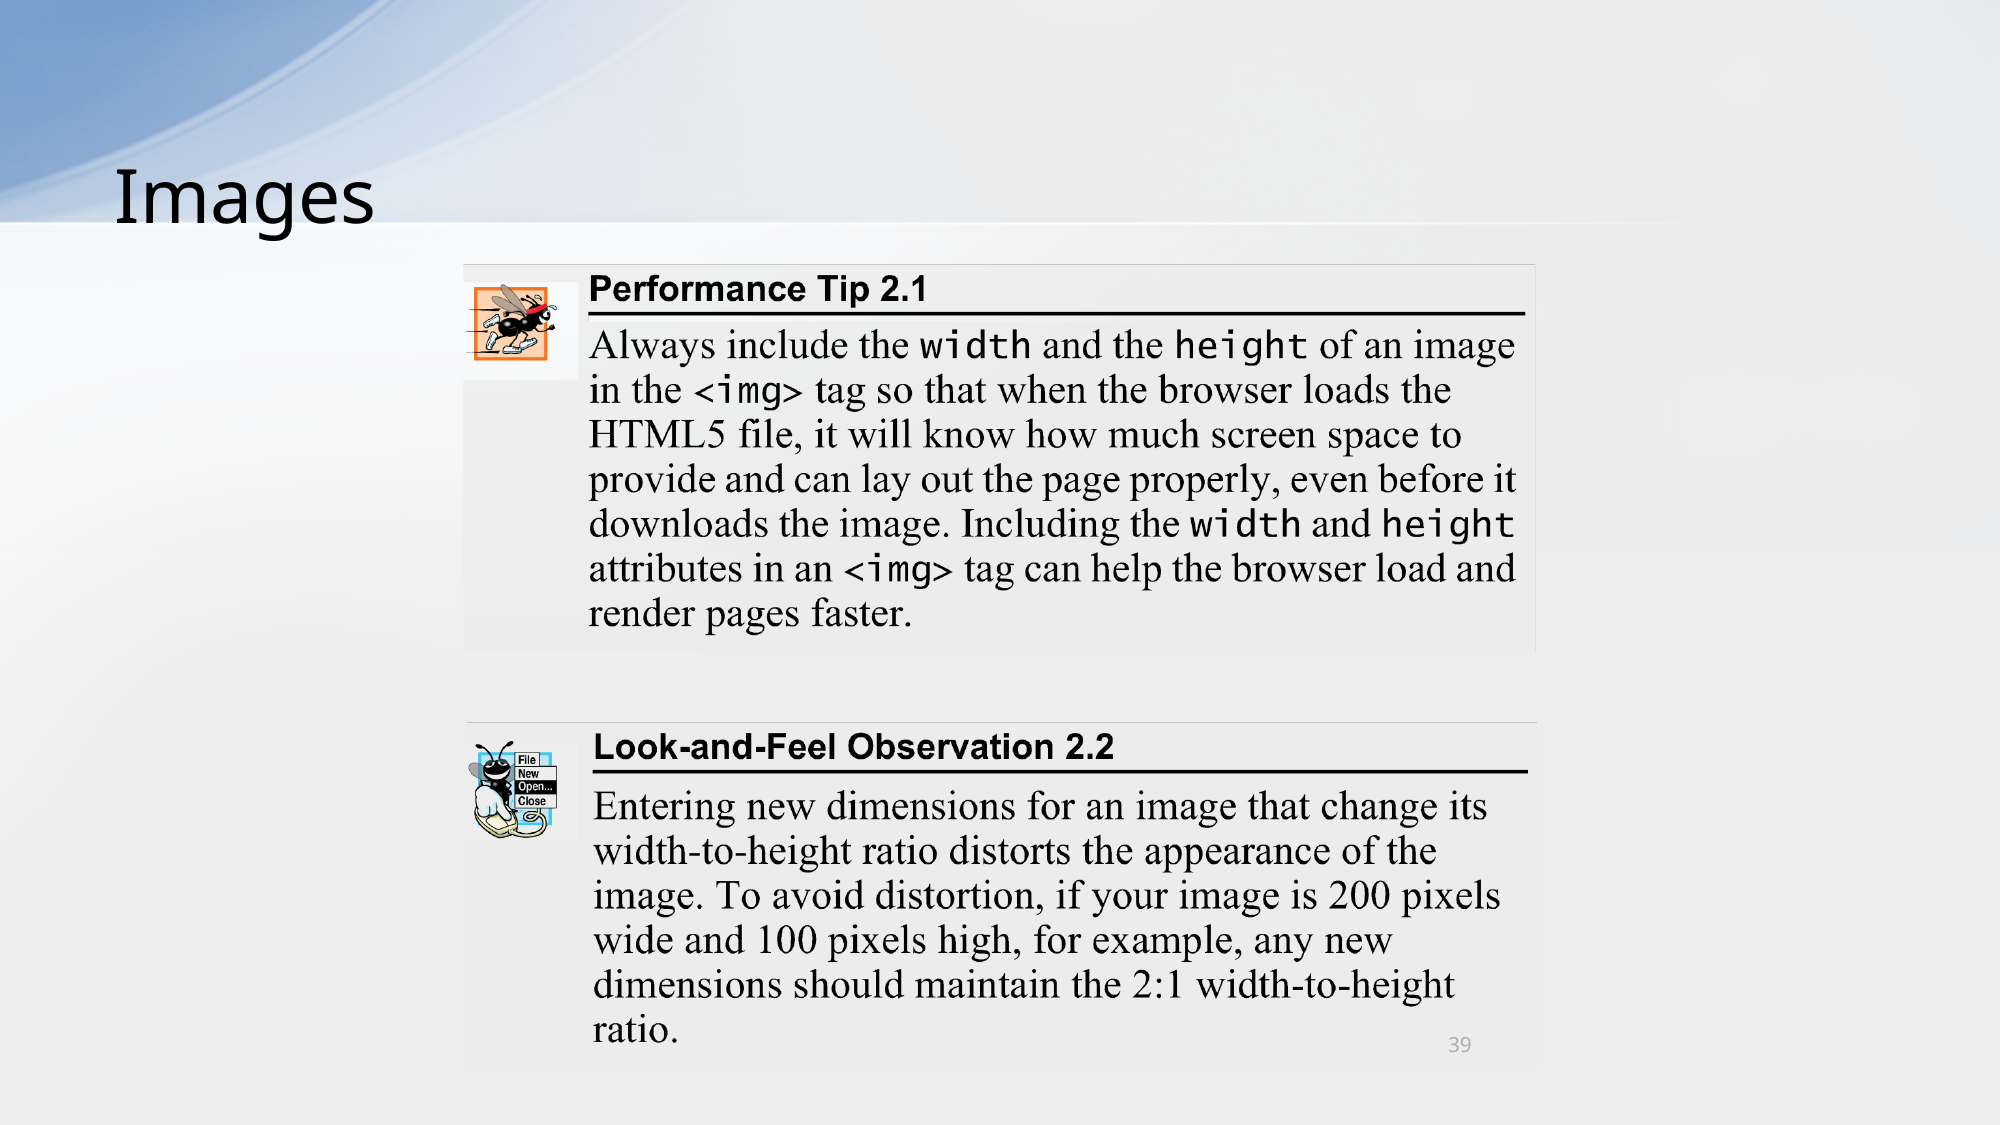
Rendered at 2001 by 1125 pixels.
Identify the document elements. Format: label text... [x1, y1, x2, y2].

picture [0, 0, 2000, 1125]
slide_number 39 [1433, 1024, 1900, 1103]
title Images [99, 58, 1900, 247]
